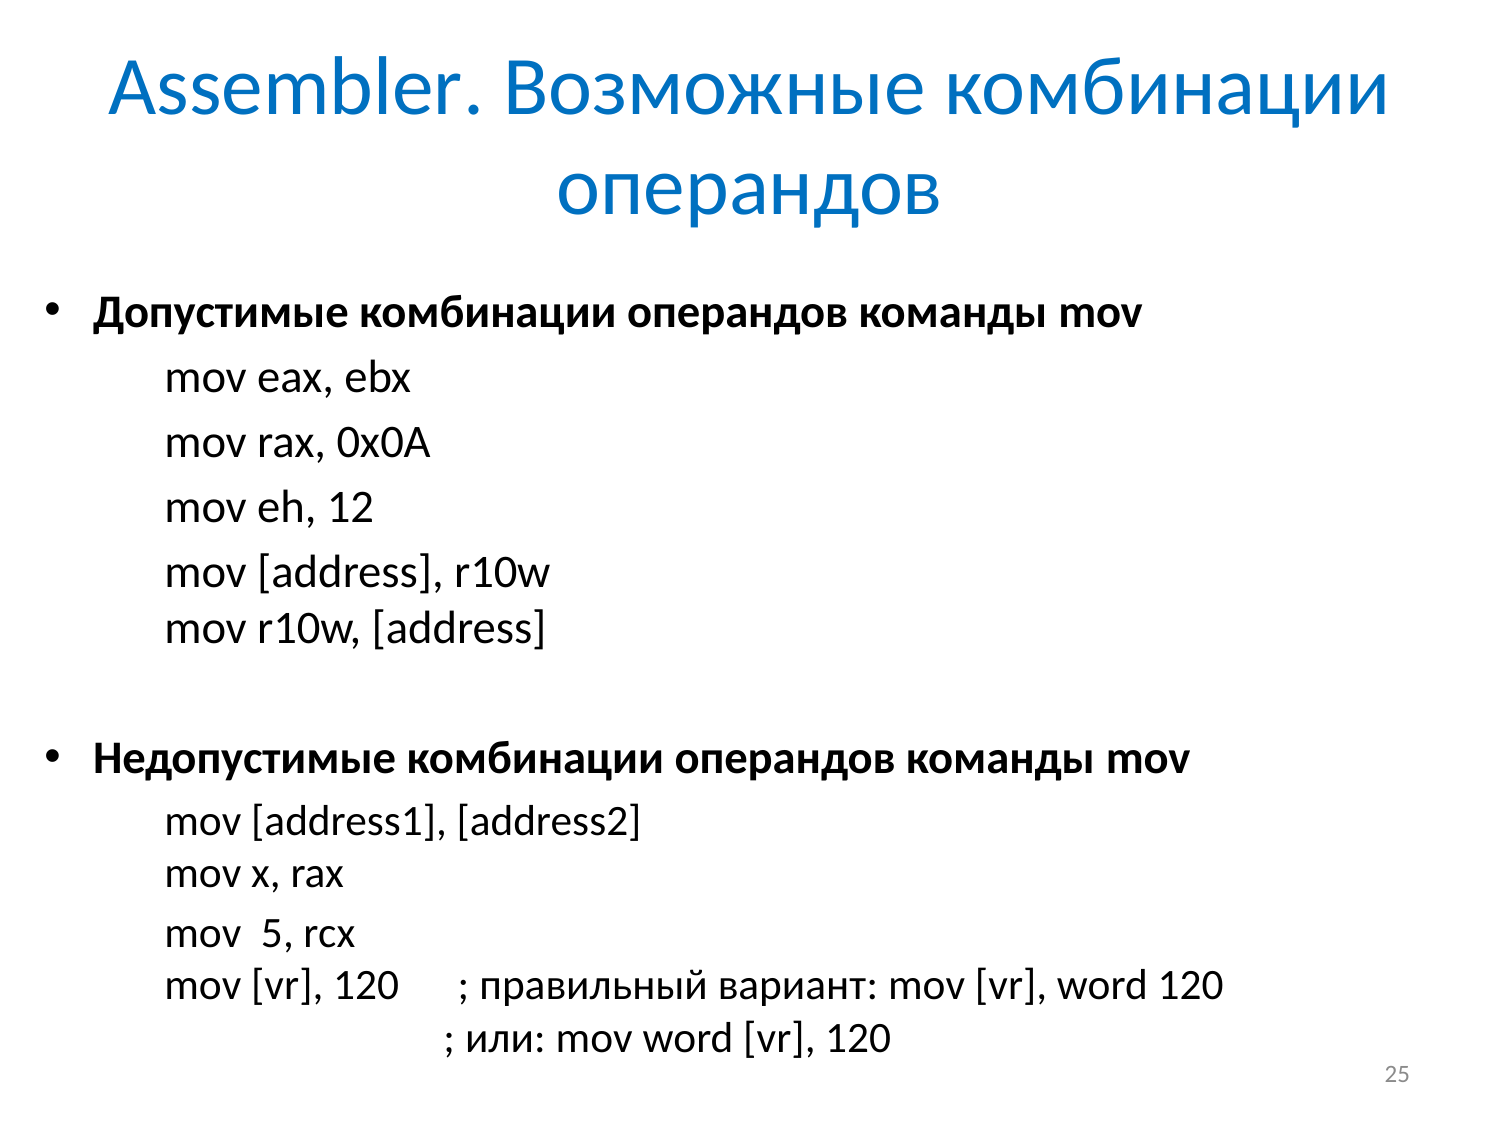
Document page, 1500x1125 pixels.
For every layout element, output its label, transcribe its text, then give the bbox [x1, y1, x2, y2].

slide_number 25 [1074, 1071, 1425, 1103]
title Assembler. Возможные комбинации операндов [75, 19, 1425, 208]
list Допустимые комбинации операндов команды mov mov eax, ebx mov rax, 0x0A mov eh, 12 mov [address], r10w mov r10w, [address] Недопустимые комбинации операндов команды mov mov [address1], [address2] mov x, rax mov 5, rcx mov [vr], 120 ; правильный вариант: mov [vr], word 120 ; или: mov word [vr], 120 [29, 208, 1471, 1071]
